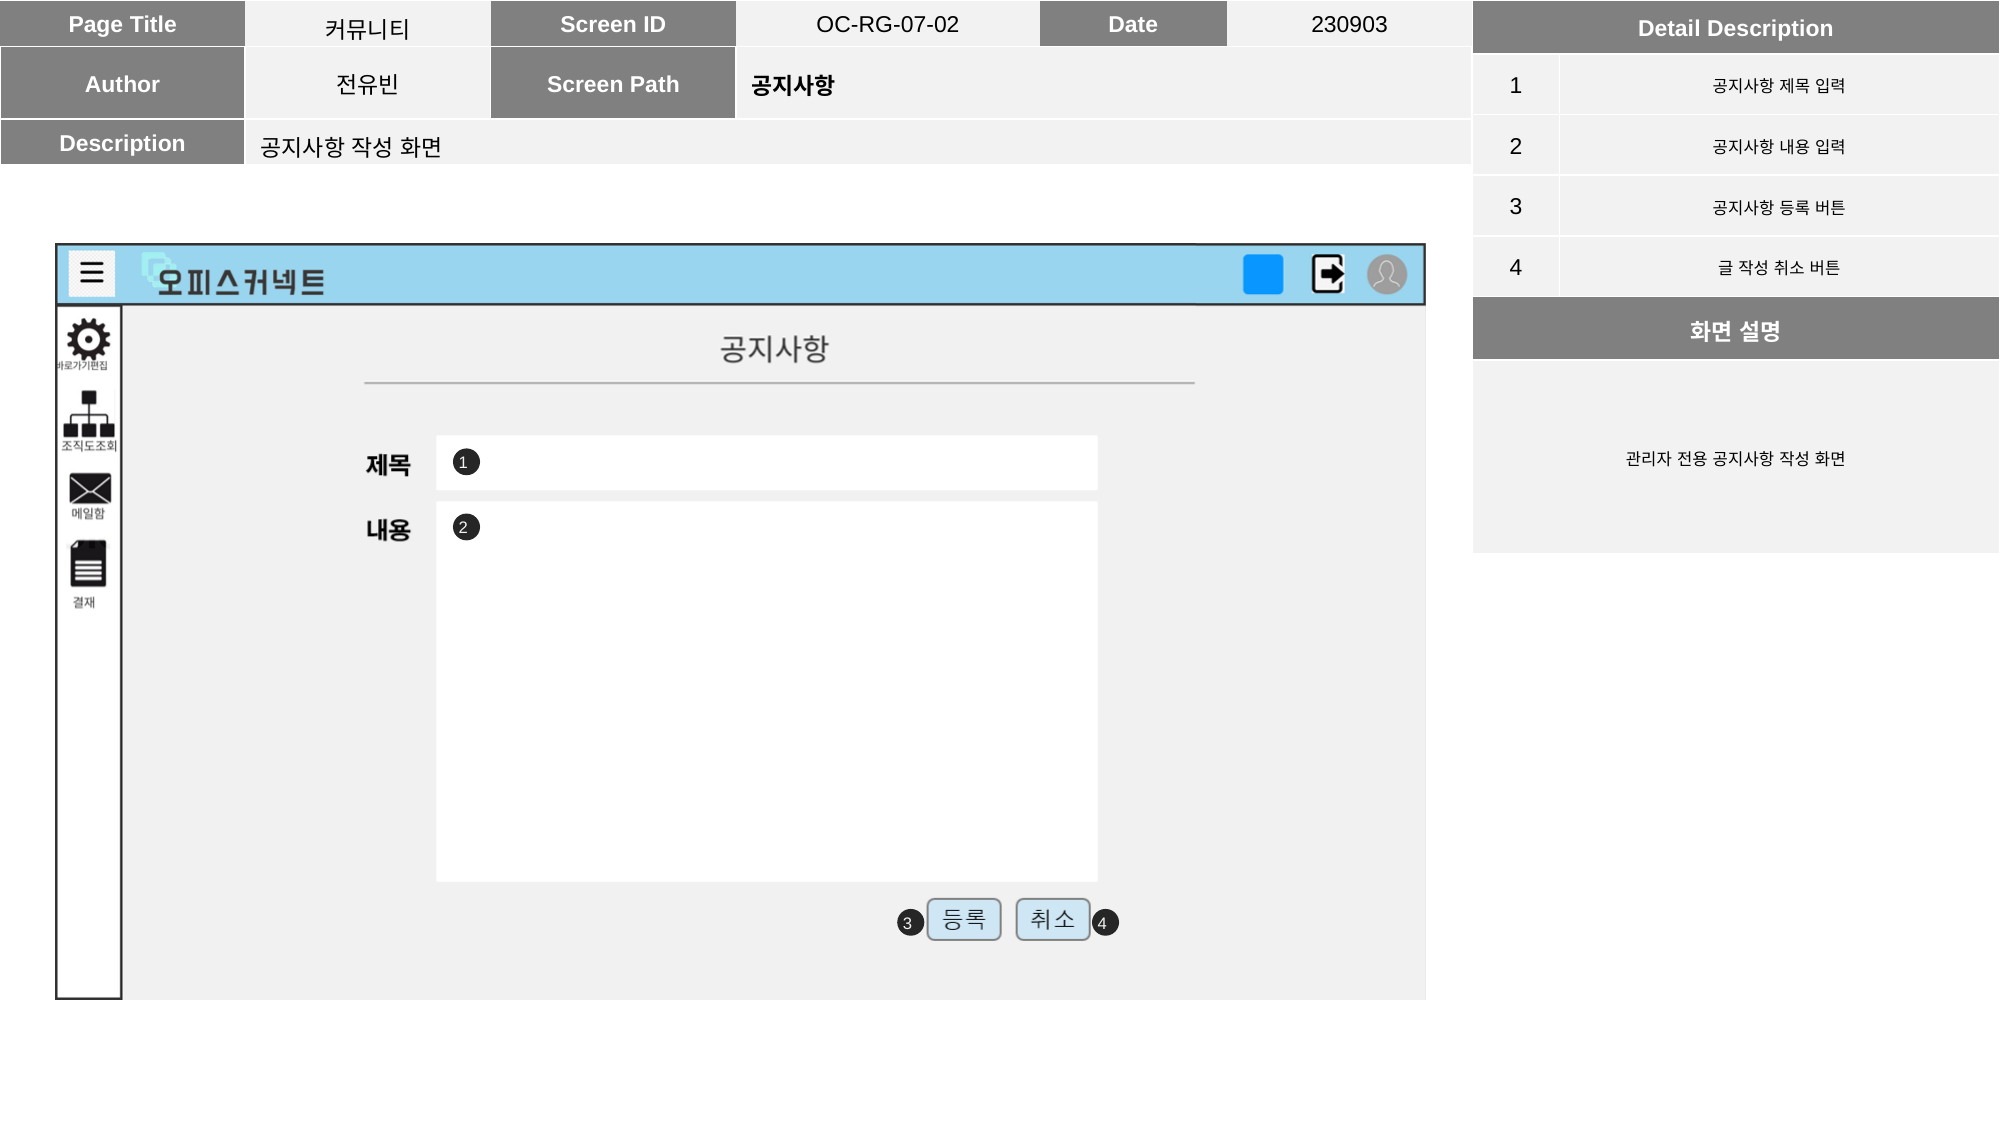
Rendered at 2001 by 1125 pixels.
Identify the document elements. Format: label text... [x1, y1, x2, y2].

table_cell 3 [1473, 176, 1559, 235]
table_header OC-RG-07-02 [736, 1, 1040, 46]
table_cell 관리자 전용 공지사항 작성 화면 [1491, 361, 1999, 553]
table_cell 공지사항 작성 화면 [246, 120, 1471, 164]
table_cell 공지사항 등록 버튼 [1560, 176, 1999, 235]
table_cell 화면 설명 [1491, 297, 1999, 359]
table_cell 4 [1473, 237, 1559, 296]
table_cell 공지사항 제목 입력 [1560, 55, 1999, 114]
table_cell 전유빈 [246, 47, 490, 118]
table_cell 공지사항 내용 입력 [1560, 115, 1999, 174]
table_header Screen ID [491, 1, 736, 46]
table_header Date [1040, 1, 1227, 46]
table_cell 1 [1473, 55, 1559, 114]
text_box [1082, 905, 1123, 941]
table_cell Author [1, 47, 244, 118]
table_header 커뮤니티 [245, 1, 491, 46]
picture [55, 243, 1491, 1000]
table_header Page Title [0, 1, 245, 46]
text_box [443, 509, 484, 545]
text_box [887, 905, 928, 941]
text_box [443, 444, 484, 480]
table_cell 2 [1473, 115, 1559, 174]
table_cell Screen Path [491, 47, 735, 118]
table_header 230903 [1227, 1, 1472, 46]
table_cell 글 작성 취소 버튼 [1560, 237, 1999, 296]
table_cell 공지사항 [737, 47, 1471, 118]
table_header Detail Description [1473, 1, 1999, 53]
table_cell Description [1, 120, 244, 164]
